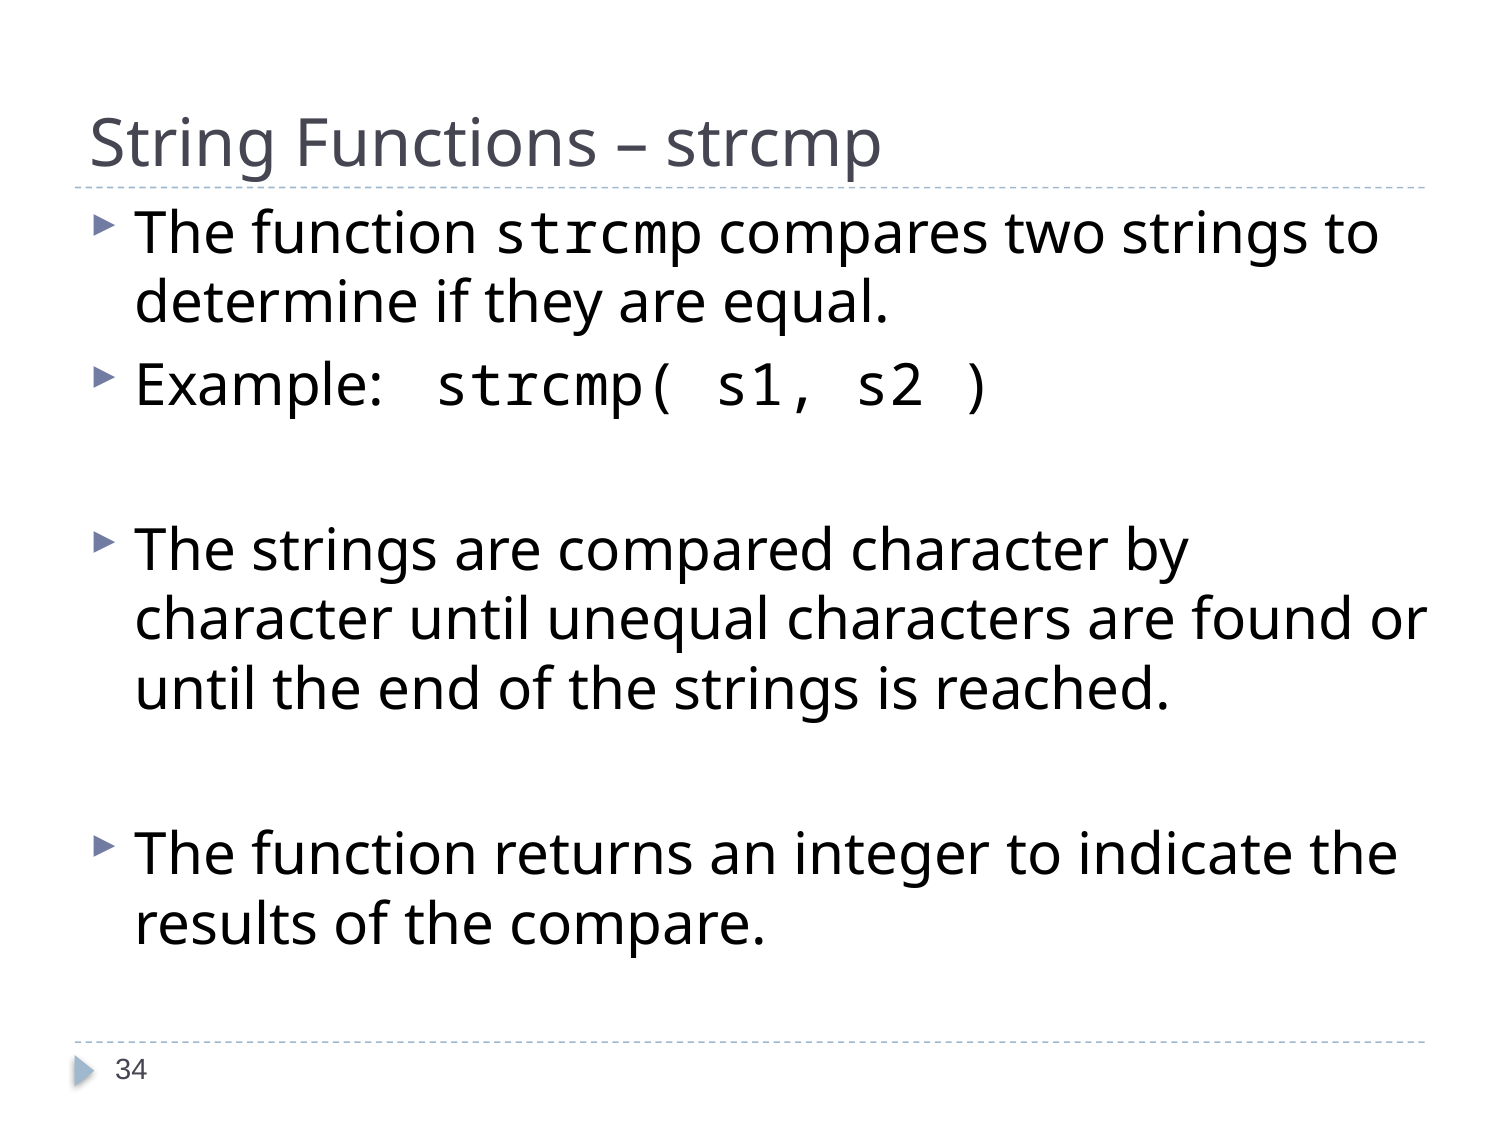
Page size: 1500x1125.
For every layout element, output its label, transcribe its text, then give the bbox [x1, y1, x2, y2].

slide_number 34 [100, 1042, 426, 1103]
list The function strcmp compares two strings to determine if they are equal. Example: strcmp( s1, s2 ) The strings are compared character by character until unequal characters are found or until the end of the strings is reached. The function returns an integer to indicate the results of the compare. [75, 187, 1450, 1050]
title String Functions – strcmp [75, 24, 1425, 187]
